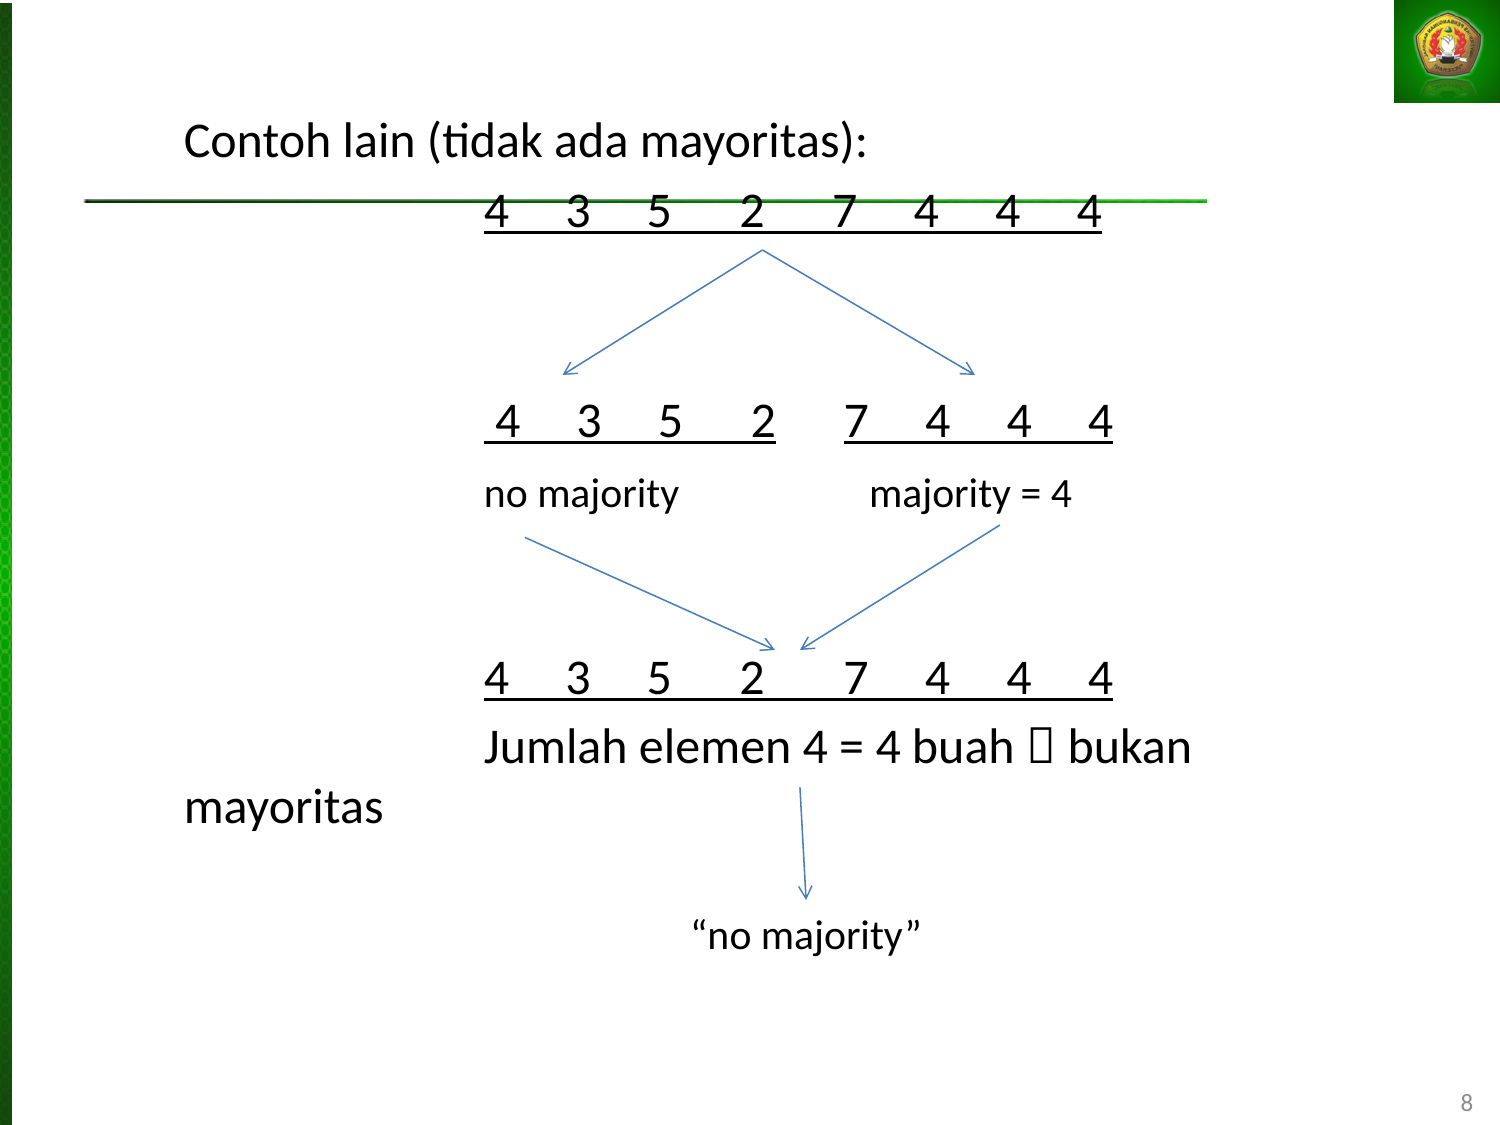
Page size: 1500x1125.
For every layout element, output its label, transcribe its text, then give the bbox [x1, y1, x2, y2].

picture [0, 3, 12, 1125]
text_box “no majority” [675, 900, 937, 965]
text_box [799, 524, 1001, 651]
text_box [524, 537, 776, 651]
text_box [762, 249, 976, 376]
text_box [562, 249, 761, 376]
picture [82, 199, 112, 203]
slide_number 8 [1148, 1078, 1489, 1125]
list Contoh lain (tidak ada mayoritas): 4 3 5 2 7 4 4 4 4 3 5 2 7 4 4 4 no majority majority = 4 4 3 5 2 7 4 4 4 Jumlah elemen 4 = 4 buah  bukan mayoritas [112, 99, 1388, 1000]
picture [1394, 0, 1500, 103]
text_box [746, 840, 860, 847]
